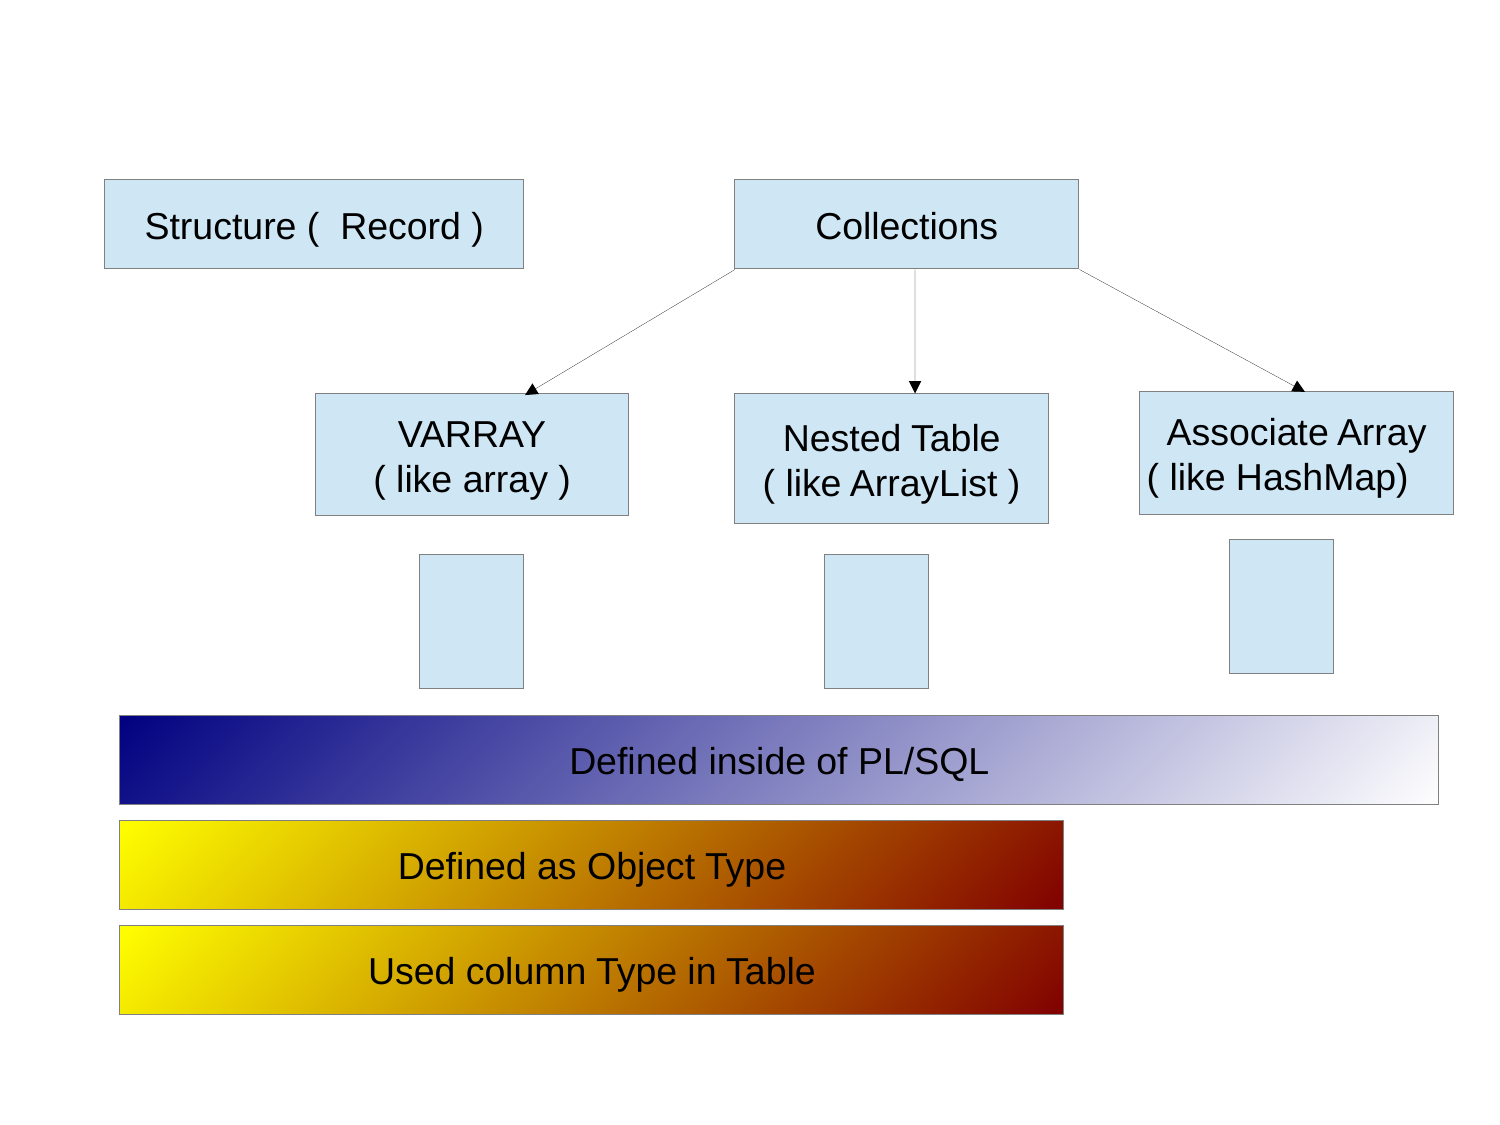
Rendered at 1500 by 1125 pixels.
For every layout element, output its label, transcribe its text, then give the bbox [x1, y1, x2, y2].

text_box Defined as Object Type [119, 820, 1064, 910]
text_box Used column Type in Table [119, 925, 1064, 1015]
text_box Collections [734, 179, 1079, 269]
text_box [1229, 539, 1334, 674]
text_box Associate Array ( like HashMap) [1139, 391, 1454, 515]
text_box [1079, 269, 1306, 392]
text_box VARRAY ( like array ) [315, 393, 629, 516]
text_box [908, 269, 922, 394]
text_box [525, 269, 736, 396]
text_box [419, 554, 524, 689]
text_box Structure ( Record ) [104, 179, 524, 269]
text_box Nested Table ( like ArrayList ) [734, 393, 1049, 524]
text_box [824, 554, 929, 689]
text_box Defined inside of PL/SQL [119, 715, 1439, 805]
